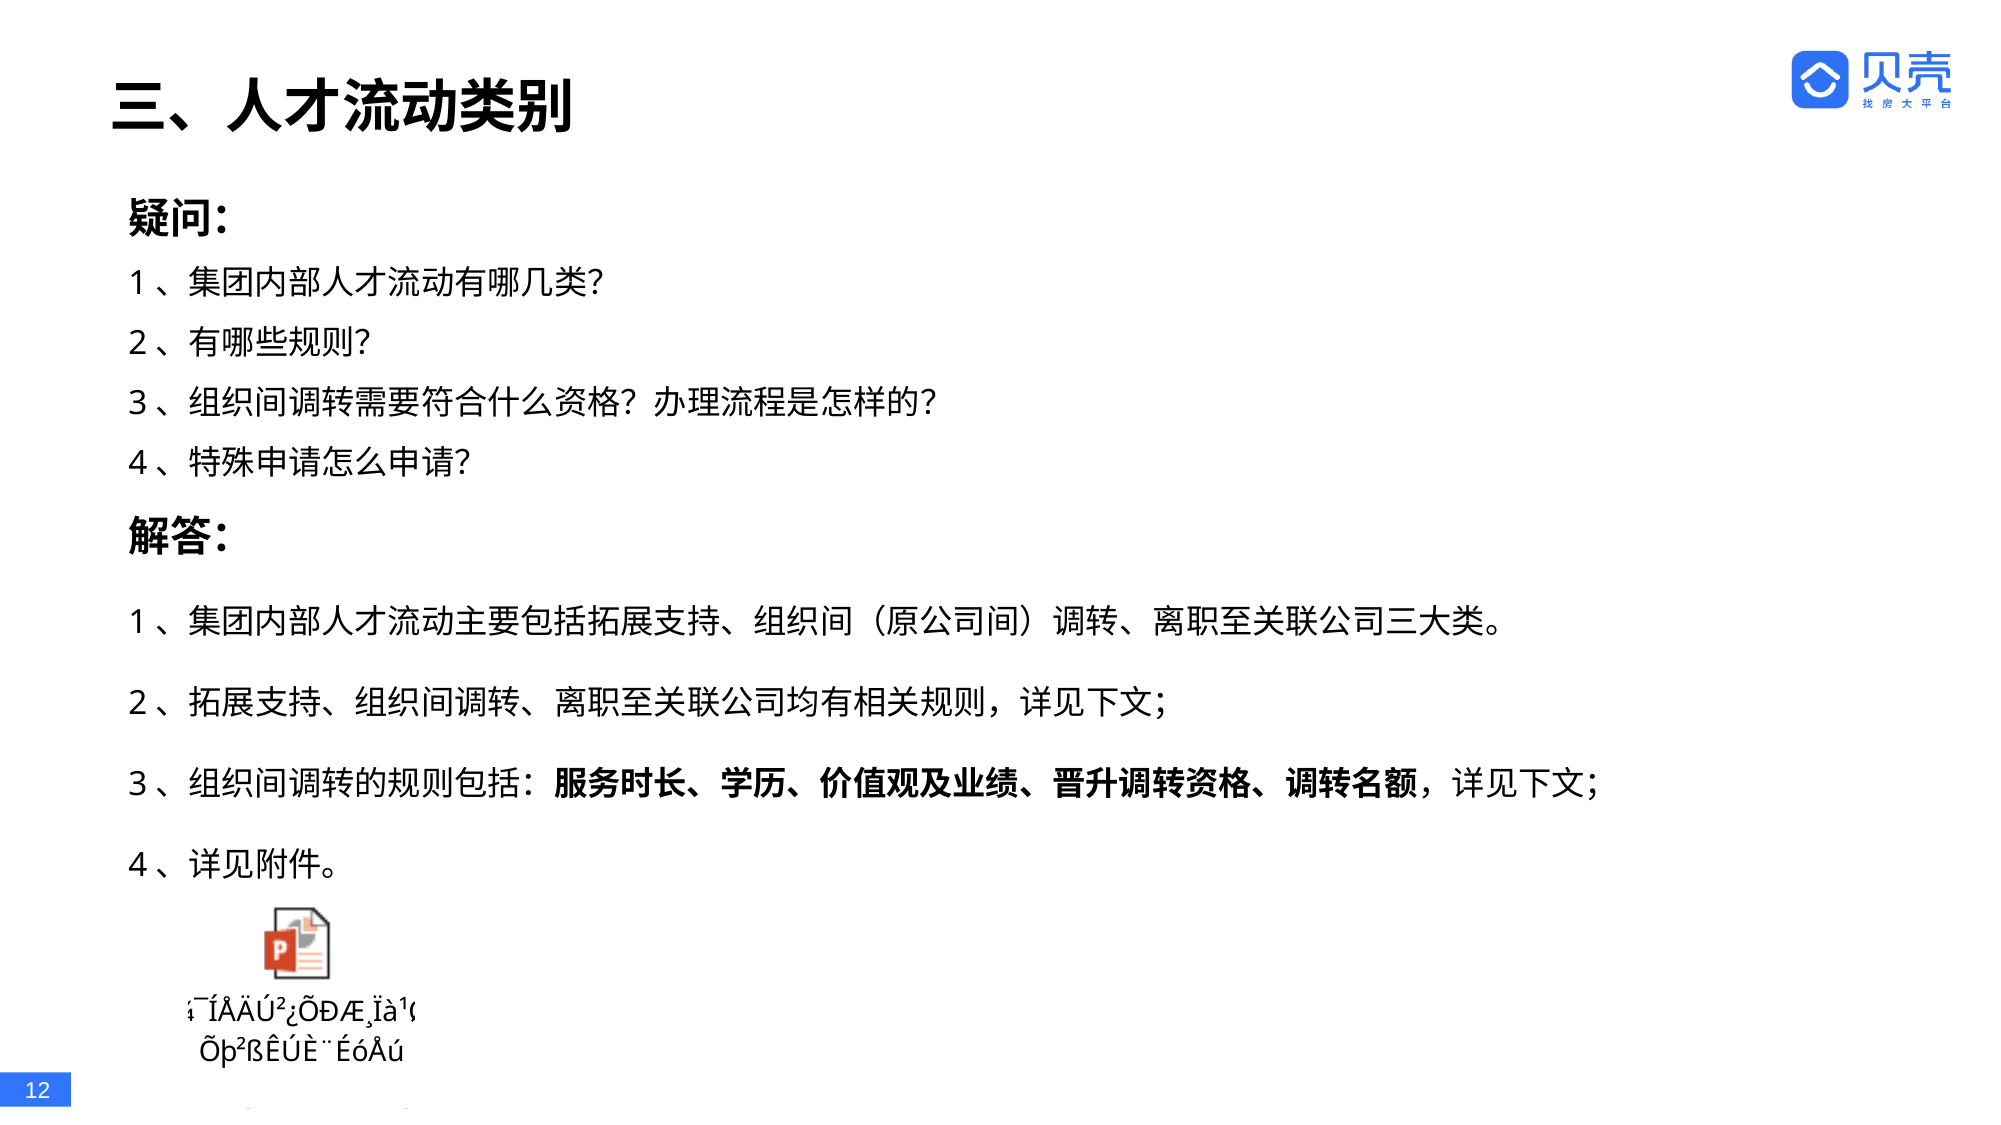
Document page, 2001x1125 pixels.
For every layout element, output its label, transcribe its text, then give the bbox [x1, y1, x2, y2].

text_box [188, 906, 415, 1112]
title 三、人才流动类别 [94, 57, 1820, 160]
text_box 解答： 1、集团内部人才流动主要包括拓展支持、组织间（原公司间）调转、离职至关联公司三大类。 2、拓展支持、组织间调转、离职至关联公司均有相关规则，详见下文； 3、组织间调转的规则包括：服务时长、学历、价值观及业绩、晋升调转资格、调转名额，详见下文； 4、详见附件。 [113, 477, 1931, 907]
text_box 疑问： 1、集团内部人才流动有哪几类？ 2、有哪些规则？ 3、组织间调转需要符合什么资格？办理流程是怎样的？ 4、特殊申请怎么申请？ [113, 159, 1800, 477]
picture [1754, 0, 2000, 152]
